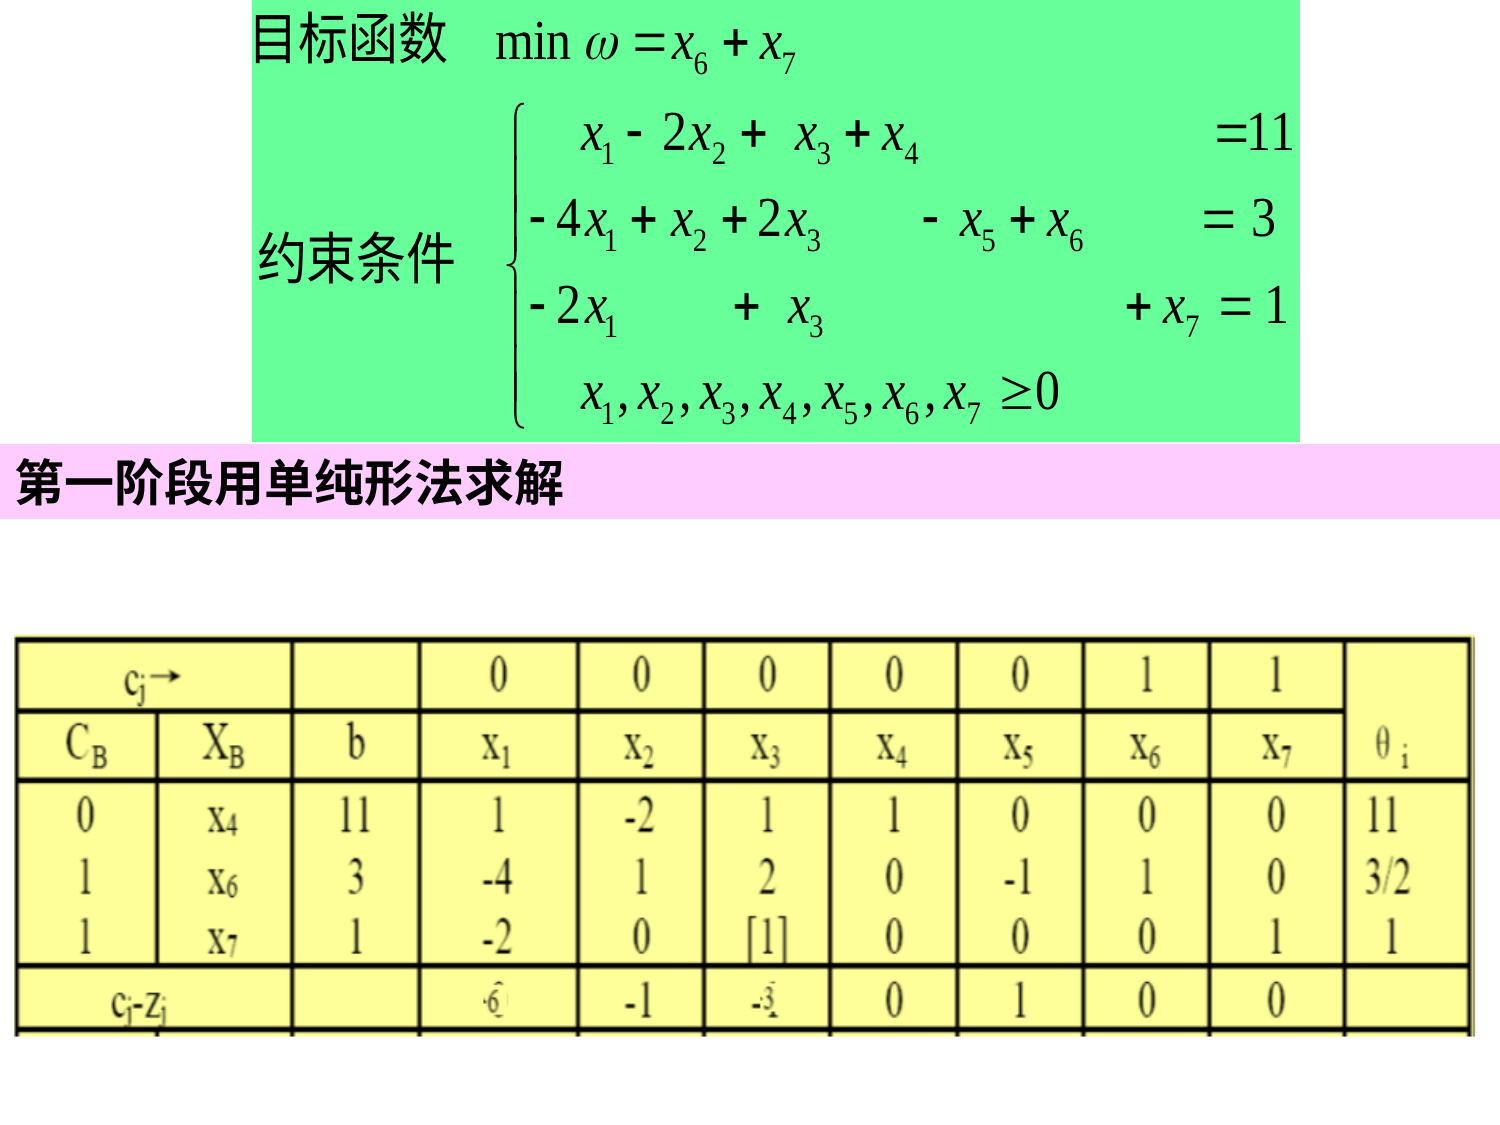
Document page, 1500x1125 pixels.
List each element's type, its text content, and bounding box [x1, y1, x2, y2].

text_box 第一阶段用单纯形法求解 [0, 444, 1500, 519]
picture [13, 633, 1483, 1040]
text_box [251, 0, 1301, 443]
